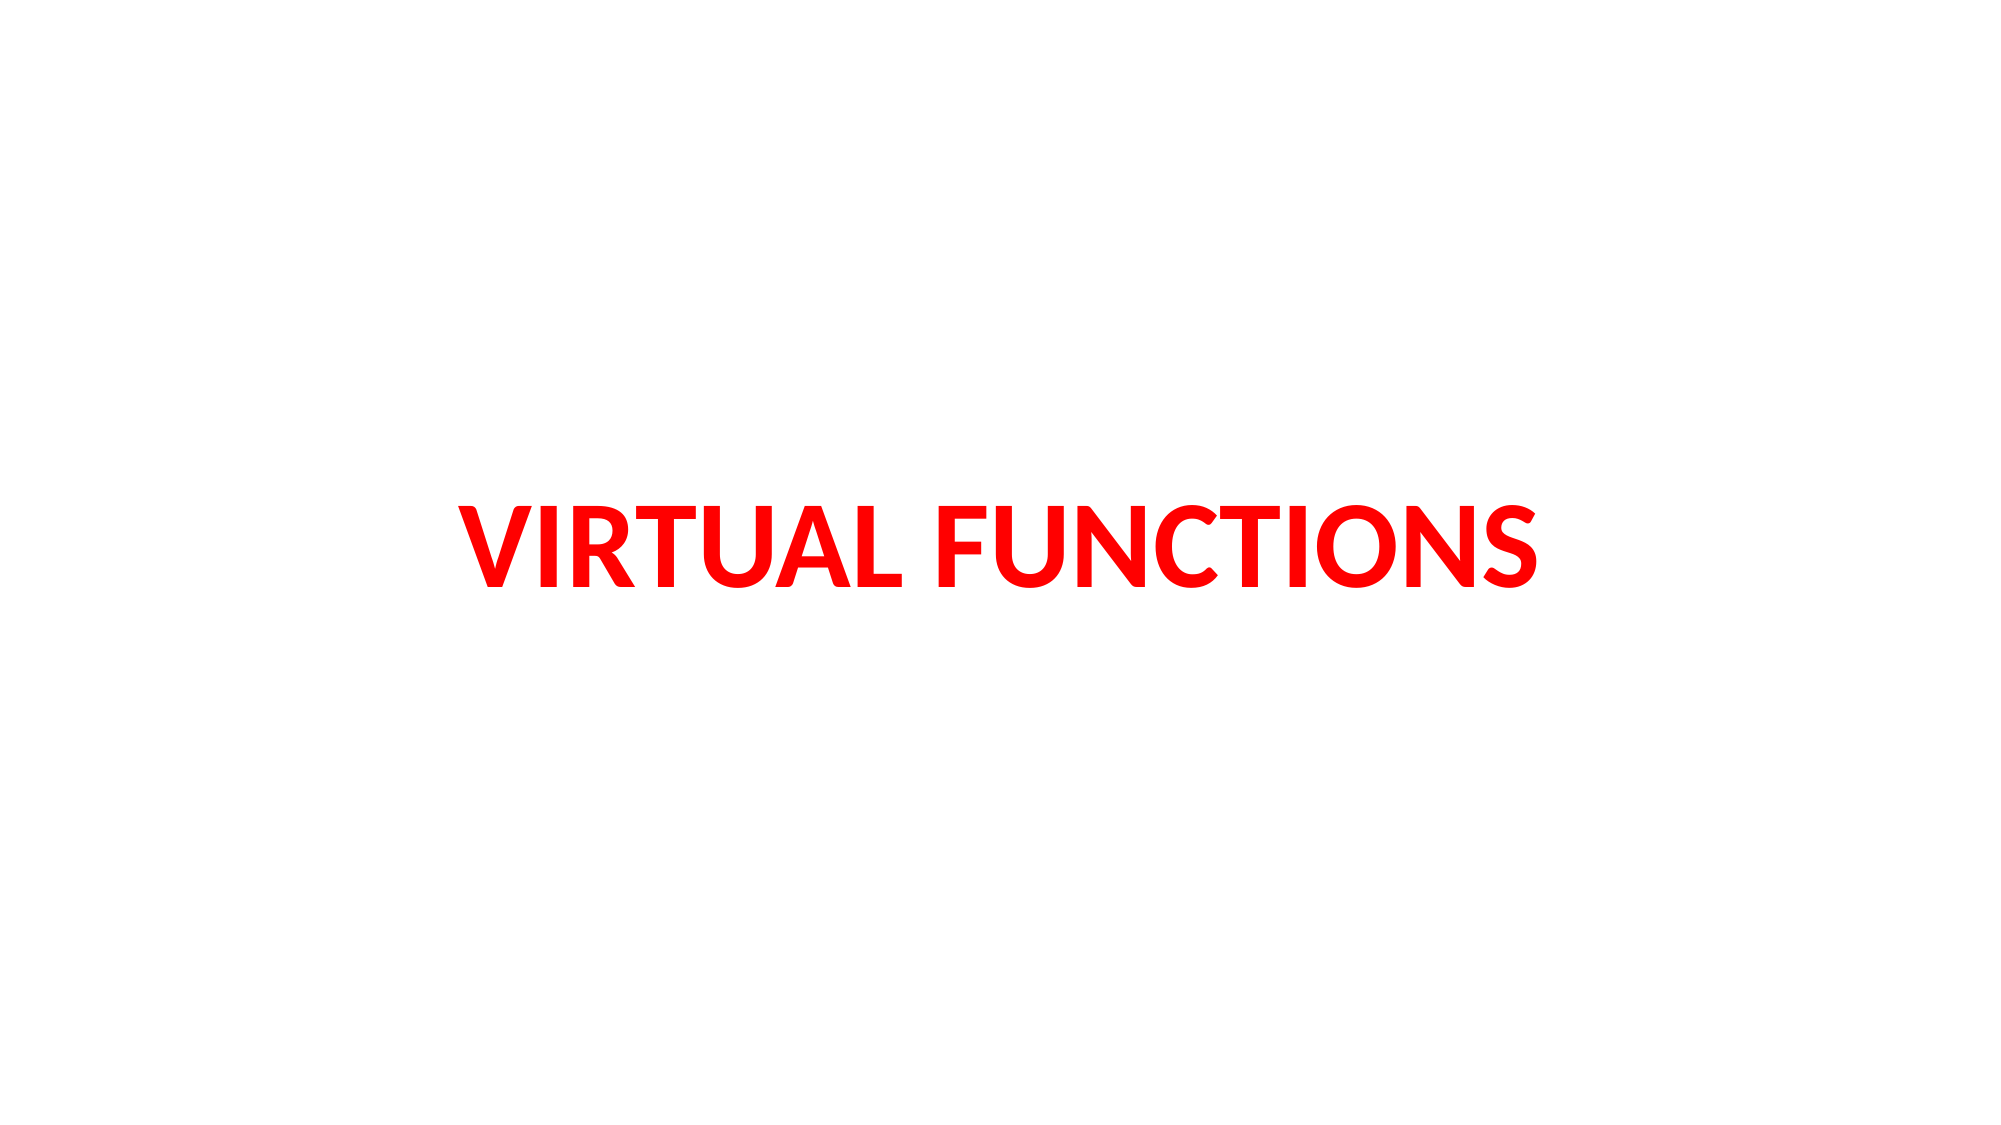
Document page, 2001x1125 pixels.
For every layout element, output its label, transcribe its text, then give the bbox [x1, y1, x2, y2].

list VIRTUAL FUNCTIONS [0, 472, 2000, 723]
